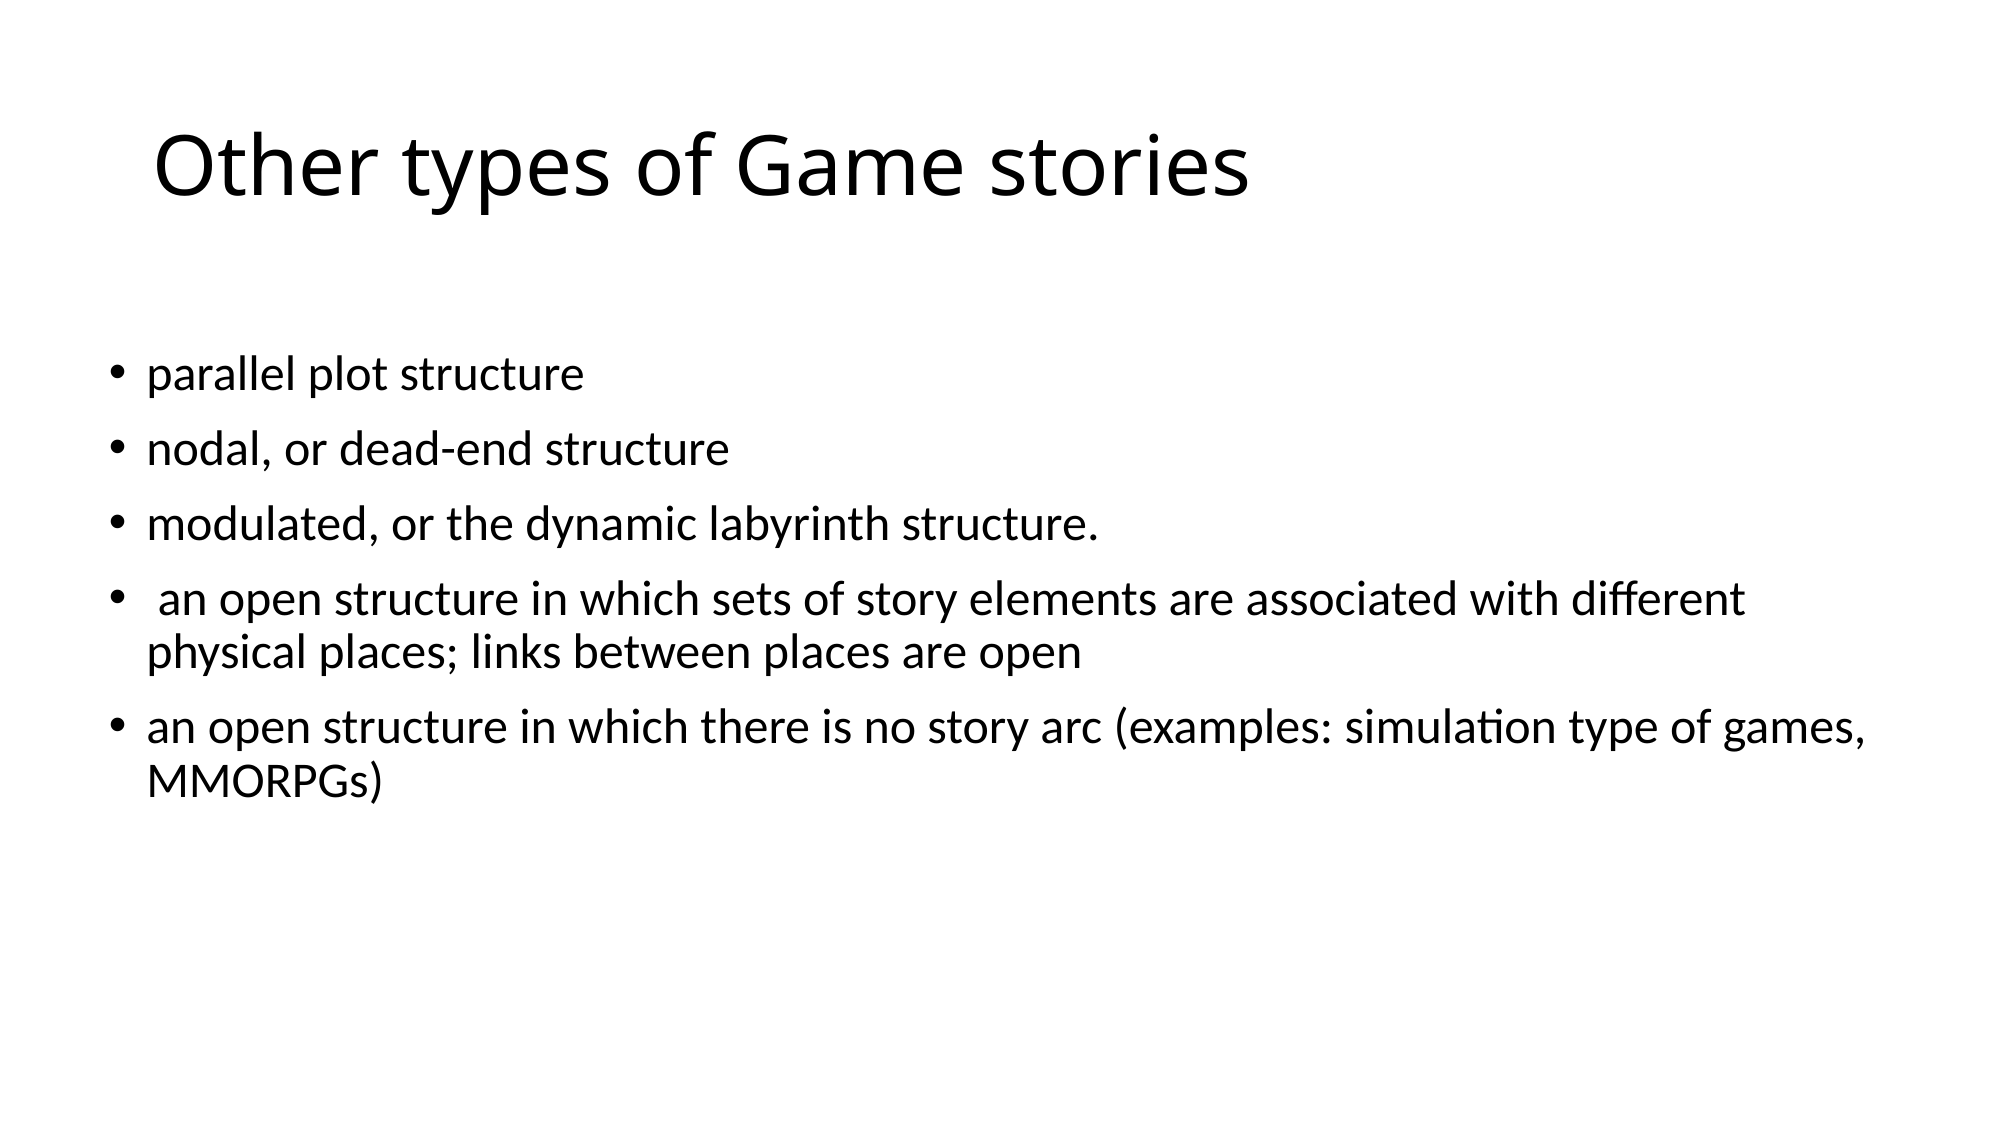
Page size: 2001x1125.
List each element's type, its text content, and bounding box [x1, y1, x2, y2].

list parallel plot structure nodal, or dead-end structure modulated, or the dynamic labyrinth structure. an open structure in which sets of story elements are associated with different physical places; links between places are open an open structure in which there is no story arc (examples: simulation type of games, MMORPGs) [93, 339, 1894, 959]
title Other types of Game stories [137, 59, 1863, 278]
